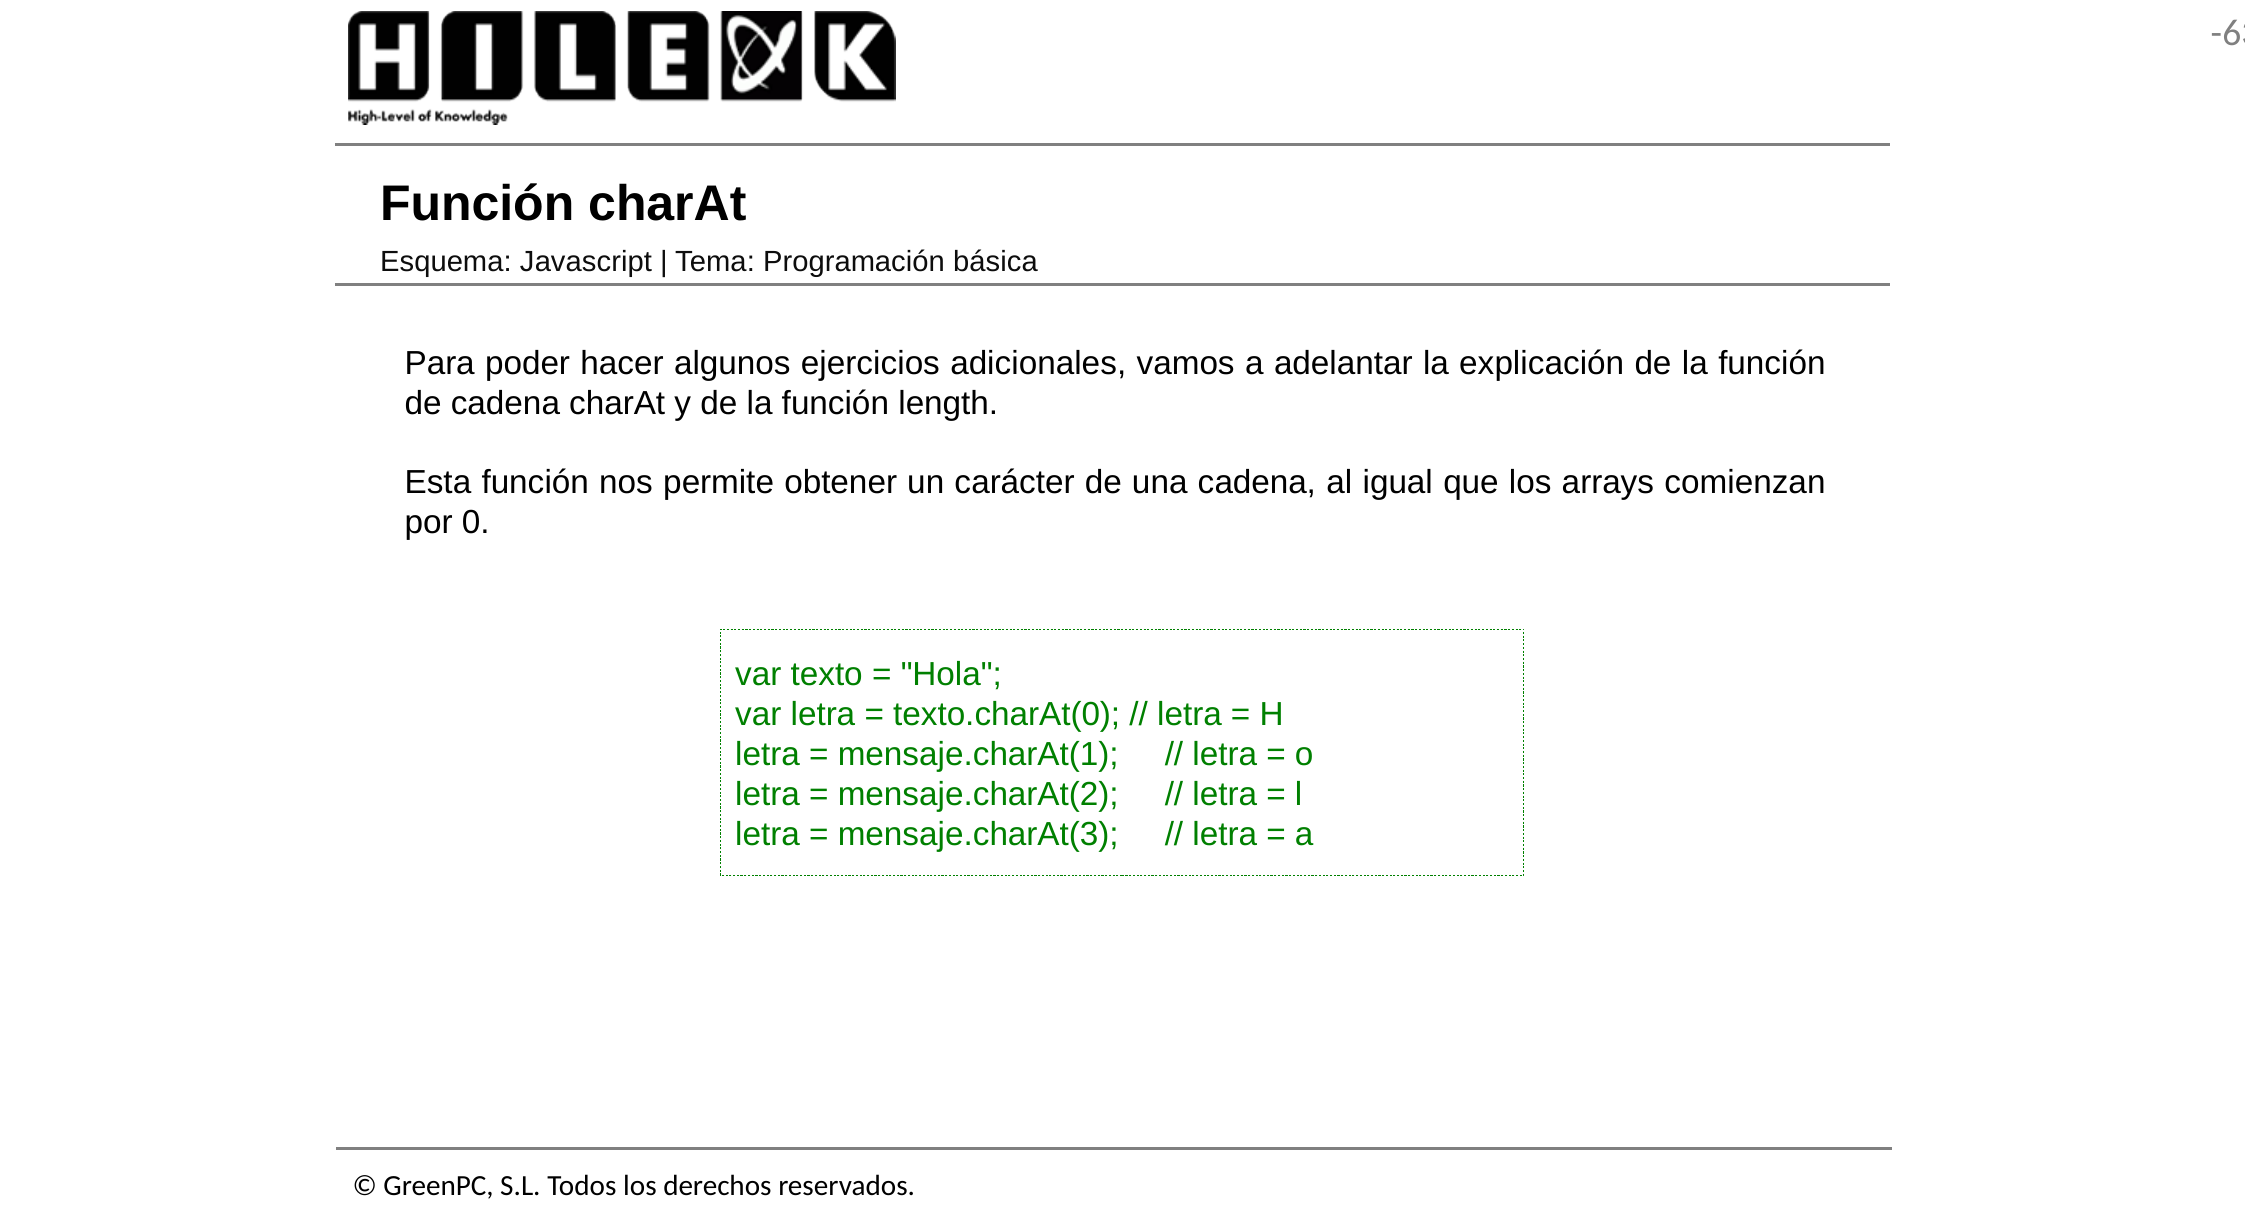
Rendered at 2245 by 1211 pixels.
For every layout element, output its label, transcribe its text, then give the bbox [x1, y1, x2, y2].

list Esquema: Javascript | Tema: Programación básica [360, 231, 1106, 288]
picture [348, 11, 896, 125]
title Función charAt [360, 159, 1879, 241]
text_box Para poder hacer algunos ejercicios adicionales, vamos a adelantar la explicación de la función de cadena charAt y de la función length. Esta función nos permite obtener un carácter de una cadena, al igual que los arrays comienzan por 0. [389, 333, 1843, 548]
text_box var texto = "Hola"; var letra = texto.charAt(0); // letra = H letra = mensaje.charAt(1); // letra = o letra = mensaje.charAt(2); // letra = l letra = mensaje.charAt(3); // letra = a [718, 627, 1526, 878]
